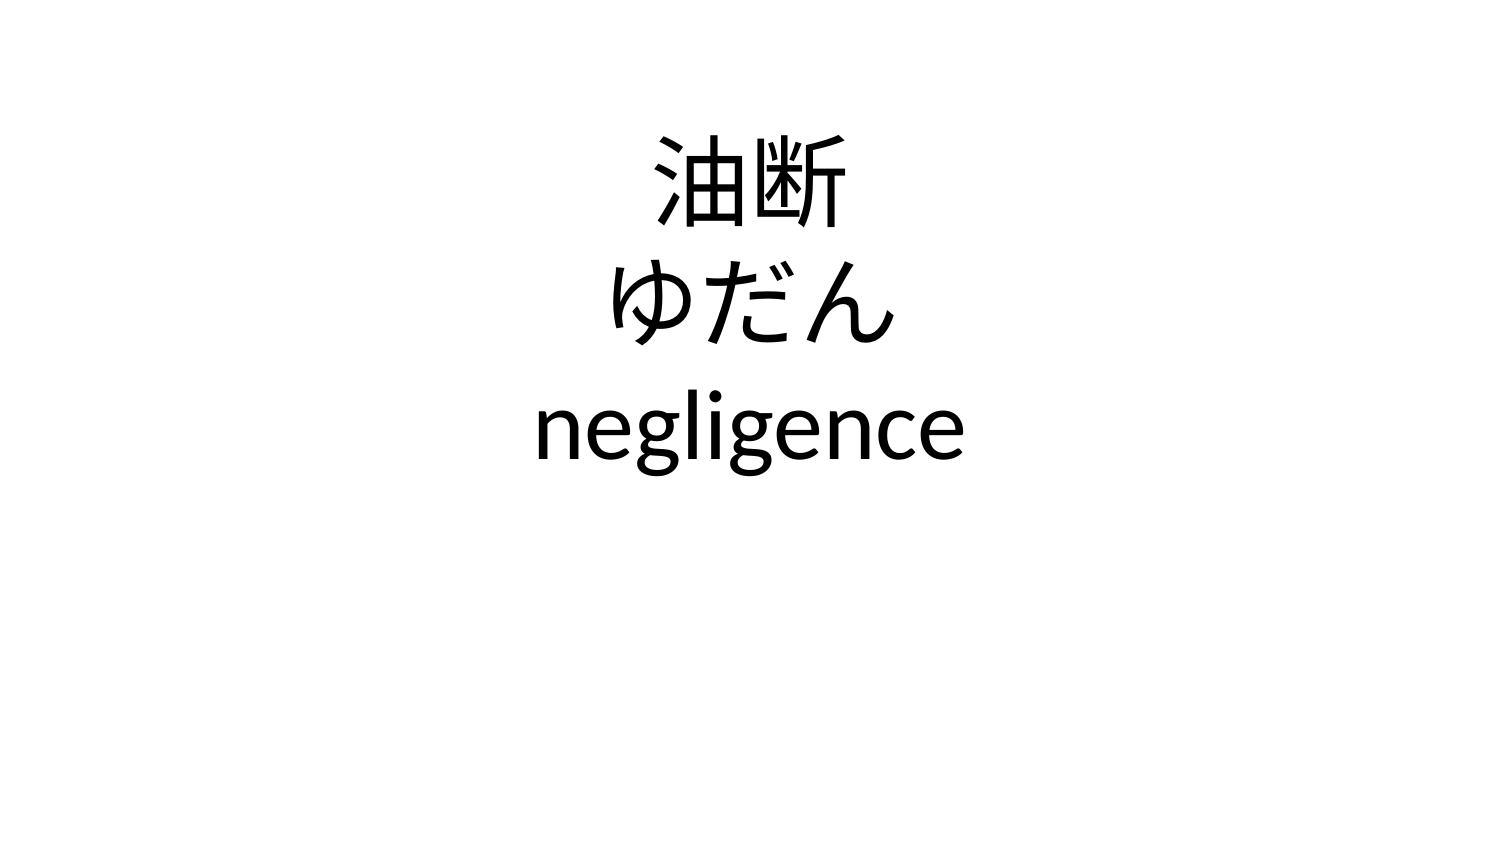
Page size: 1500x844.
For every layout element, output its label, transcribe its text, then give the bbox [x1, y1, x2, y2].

text_box 油断 ゆだん negligence [0, 149, 1500, 450]
